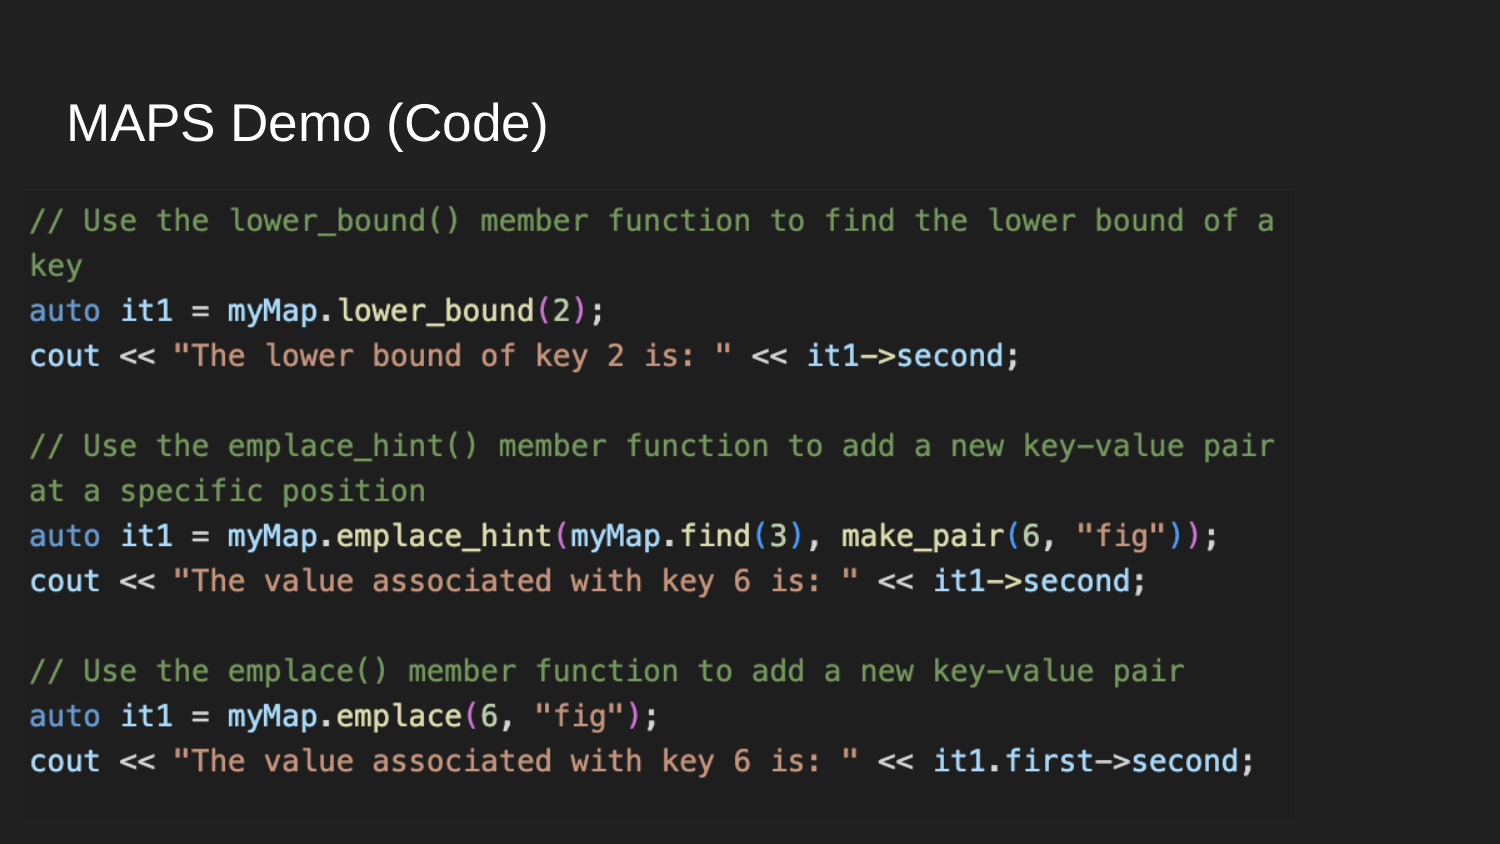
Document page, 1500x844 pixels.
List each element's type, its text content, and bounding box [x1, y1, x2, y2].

picture [24, 191, 1294, 819]
title MAPS Demo (Code) [51, 72, 1449, 167]
